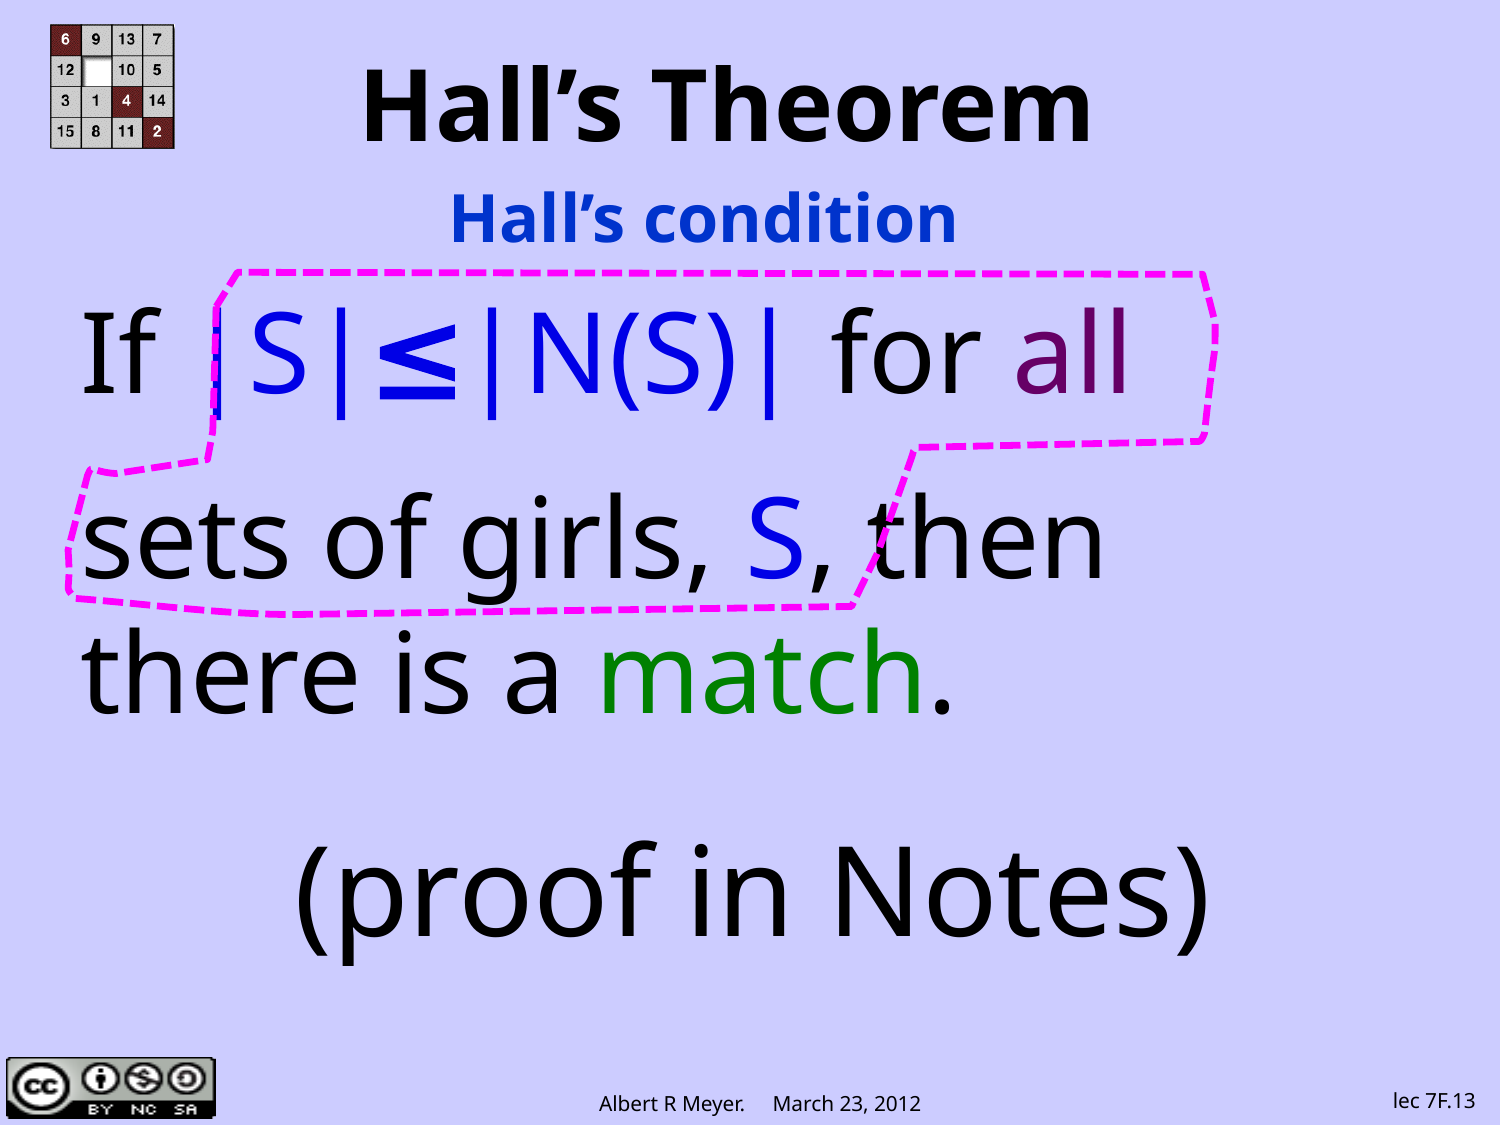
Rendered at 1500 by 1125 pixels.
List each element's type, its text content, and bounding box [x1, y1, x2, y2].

list If |S|≤|N(S)| for all sets of girls, S, then there is a match. [65, 273, 1346, 782]
picture [50, 24, 175, 149]
title Hall’s Theorem [343, 8, 1183, 195]
text_box [68, 272, 1216, 615]
text_box (proof in Notes) [279, 803, 1227, 969]
picture [6, 1057, 216, 1119]
slide_number lec 7F.13 [1247, 1079, 1491, 1121]
text_box Hall’s condition [434, 168, 975, 264]
